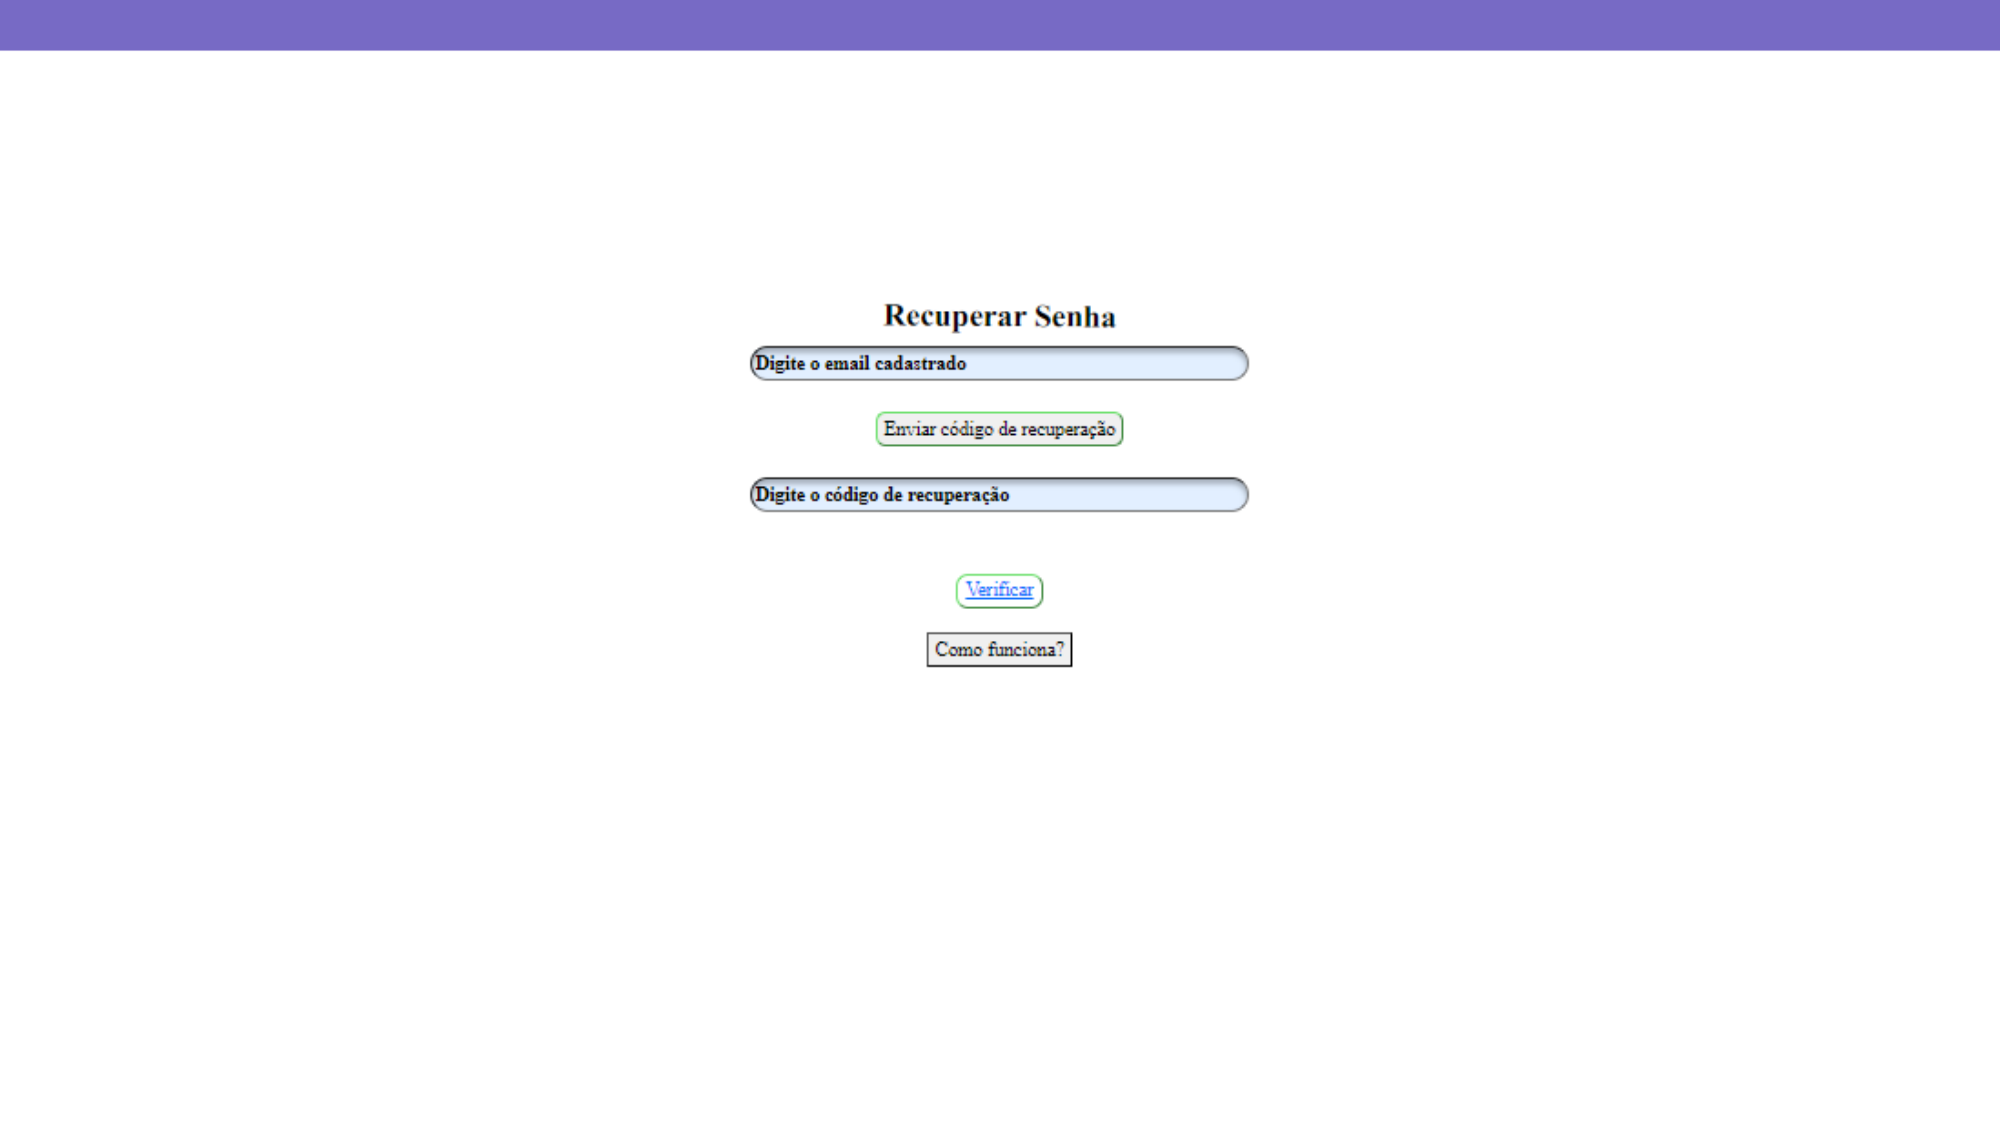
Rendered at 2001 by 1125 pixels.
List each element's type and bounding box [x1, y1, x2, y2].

list [0, 0, 2000, 1125]
